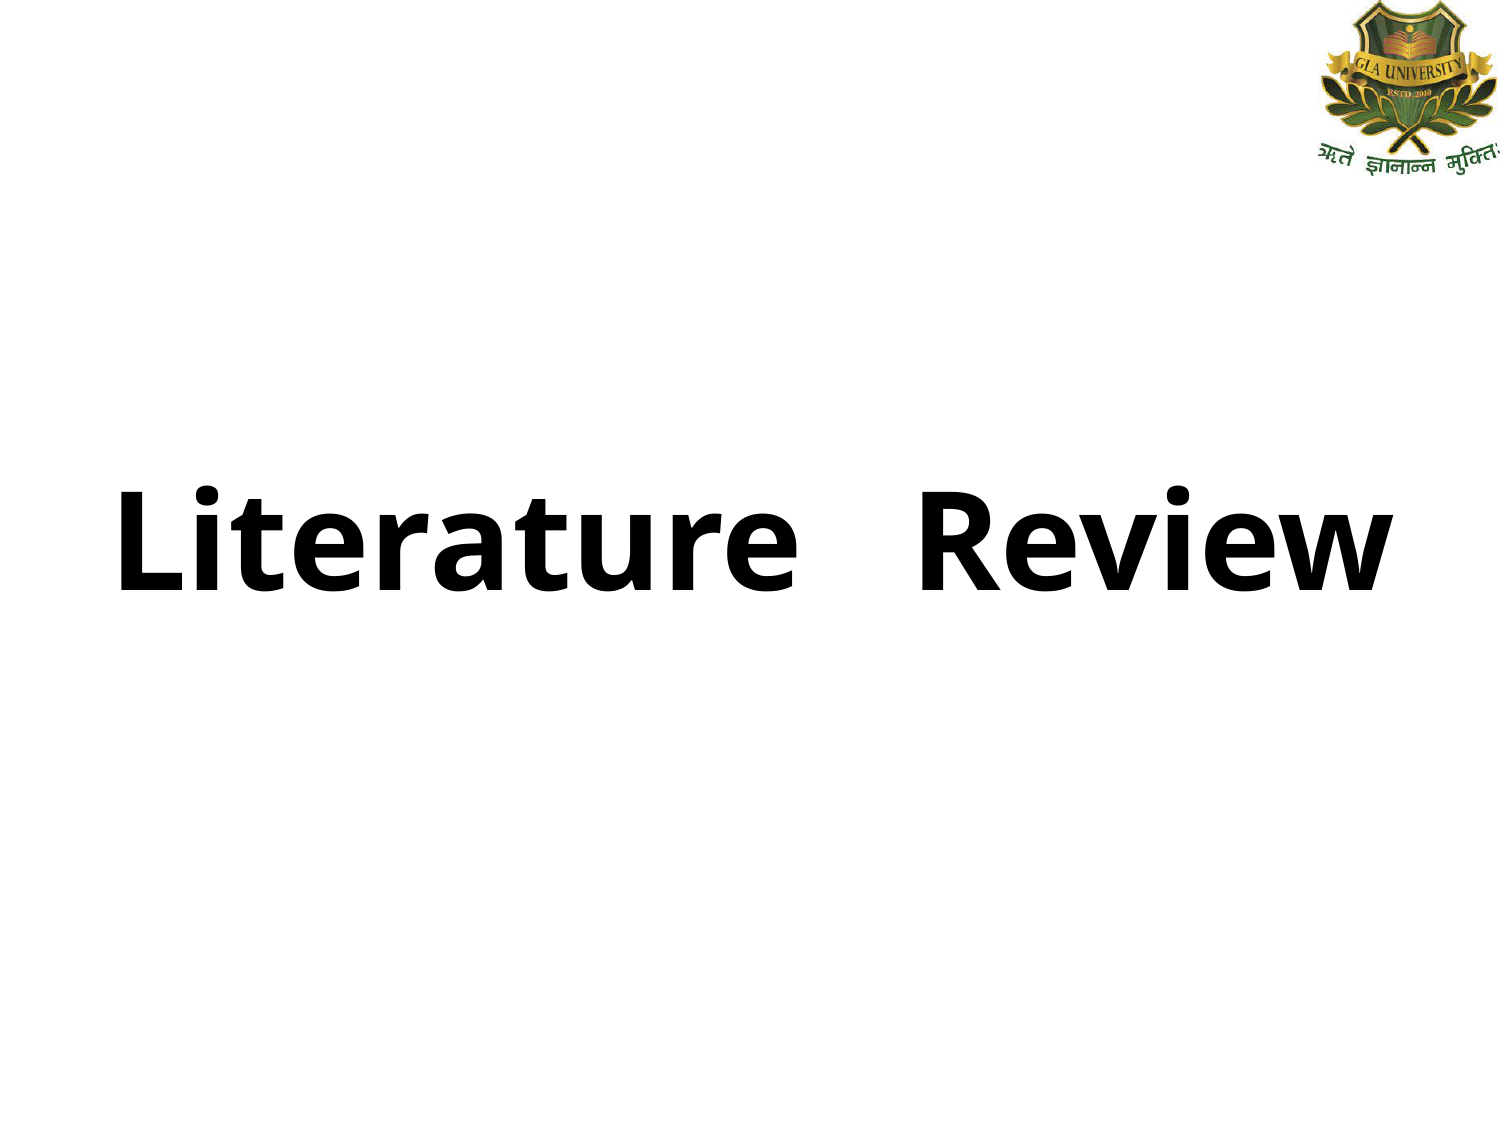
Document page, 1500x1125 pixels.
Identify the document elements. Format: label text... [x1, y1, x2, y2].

text_box Literature Review [58, 445, 1418, 625]
picture [1318, 0, 1500, 177]
